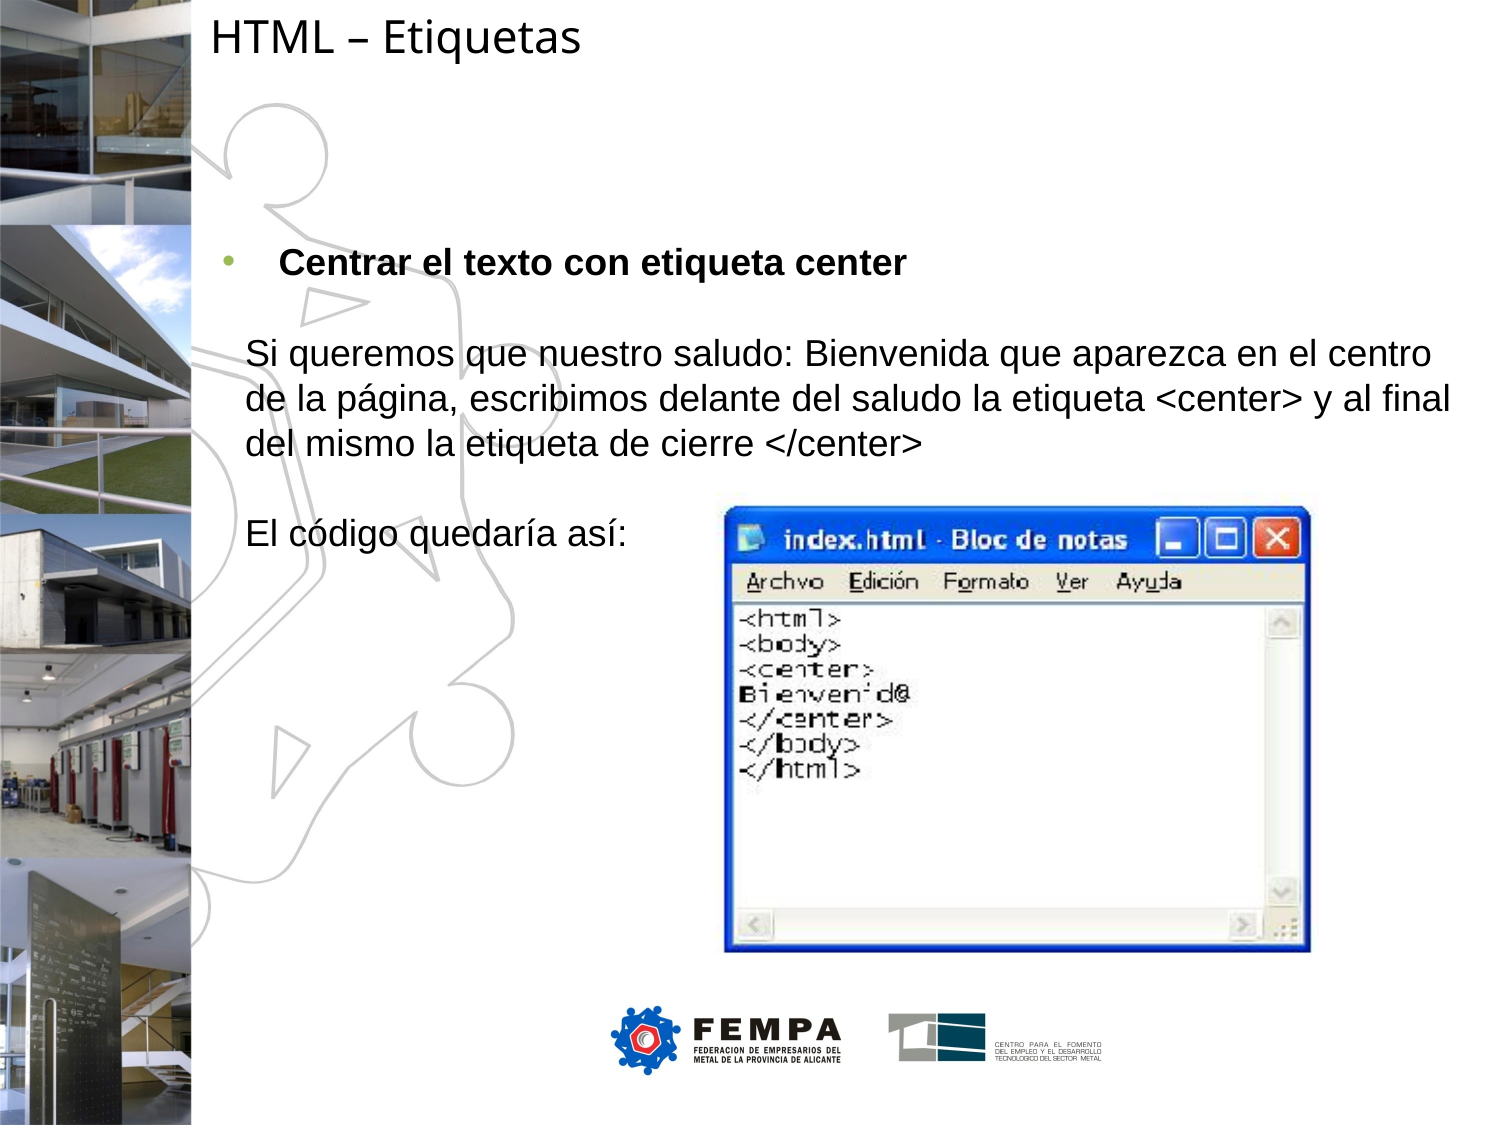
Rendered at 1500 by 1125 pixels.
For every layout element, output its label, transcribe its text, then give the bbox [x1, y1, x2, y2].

text_box Si queremos que nuestro saludo: Bienvenida que aparezca en el centro de la página, escribimos delante del saludo la etiqueta <center> y al final del mismo la etiqueta de cierre </center> El código quedaría así: [230, 321, 1471, 697]
picture [685, 492, 1320, 962]
list HTML – Etiquetas [194, 0, 1027, 47]
text_box [73, 230, 214, 295]
text_box Centrar el texto con etiqueta center [214, 230, 1500, 1034]
picture [0, 0, 1500, 1125]
